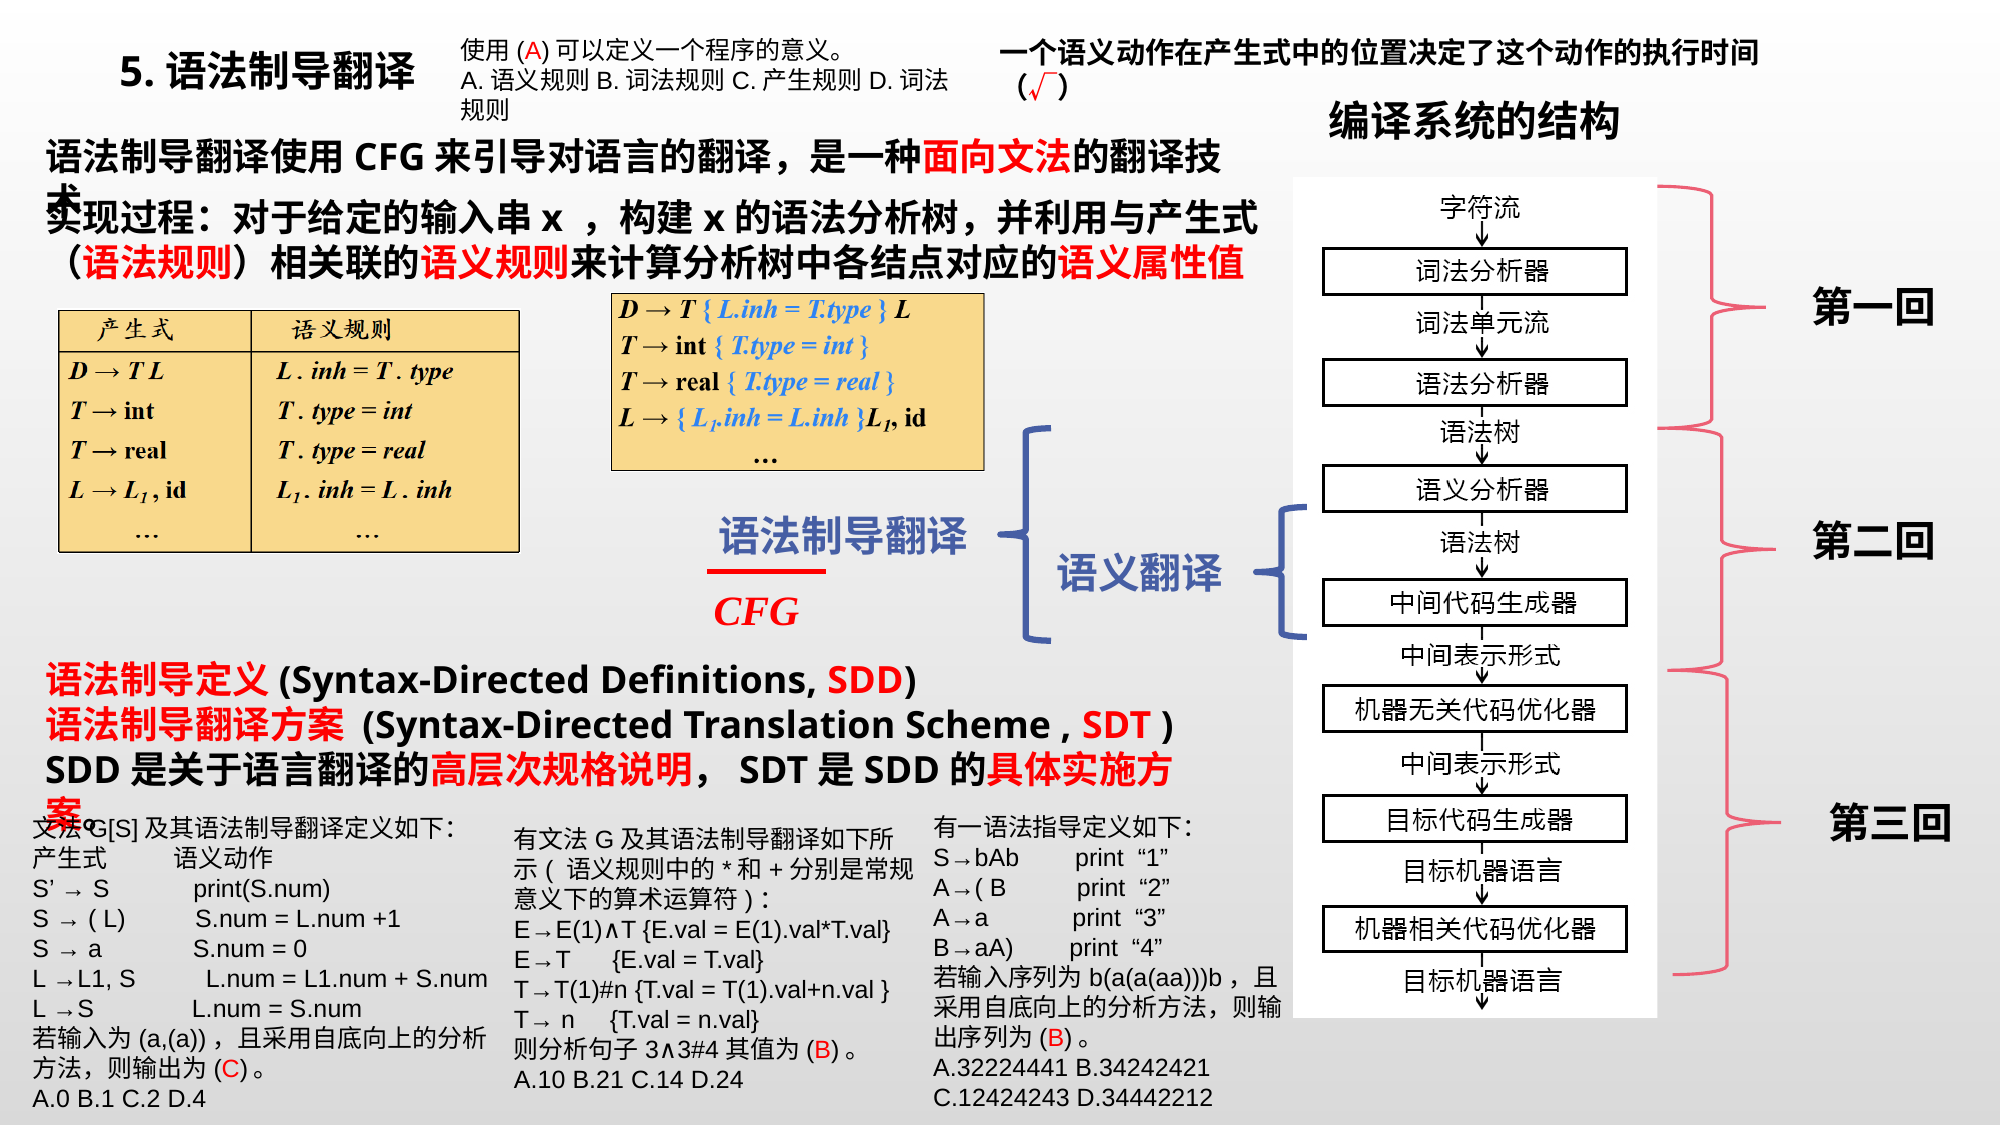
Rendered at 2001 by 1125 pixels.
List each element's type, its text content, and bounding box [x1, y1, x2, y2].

text_box [1667, 426, 1776, 672]
text_box 文法G[S]及其语法制导翻译定义如下： 产生式 语义动作 S’ → S print(S.num) S → ( L) S.num = L.num +1 S → a S.num = 0 L →L1, S L.num = L1.num + S.num L →S L.num = S.num 若输入为(a,(a))，且采用自底向上的分析方法，则输出为(C)。 A.0 B.1 C.2 D.4 [17, 805, 521, 1120]
picture [610, 292, 985, 472]
text_box 有文法G及其语法制导翻译如下所示( 语义规则中的*和+分别是常规意义下的算术运算符)： E→E(1)∧T {E.val = E(1).val*T.val} E→T {E.val = T.val} T→T(1)#n {T.val = T(1).val+n.val } T→ n {T.val = n.val} 则分析句子3∧3#4其值为(B)。 A.10 B.21 C.14 D.24 [499, 816, 918, 1101]
text_box [1672, 668, 1782, 977]
picture [1292, 177, 1658, 1018]
text_box 有一语法指导定义如下： S→bAb print “1” A→( B print “2” A→a print “3” B→aA) print “4” 若输入序列为b(a(a(aa)))b，且采用自底向上的分析方法，则输出序列为(B)。 A.32224441 B.34242421 C.12424243 D.34442212 [918, 804, 1314, 1119]
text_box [698, 571, 826, 642]
text_box 一个语义动作在产生式中的位置决定了这个动作的执行时间（√） [987, 26, 1850, 112]
text_box 第二回 [1796, 507, 1952, 572]
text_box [1056, 507, 1307, 637]
text_box 实现过程：对于给定的输入串x ，构建x的语法分析树，并利用与产生式（语法规则）相关联的语义规则来计算分析树中各结点对应的语义属性值 [30, 186, 1292, 291]
text_box [1658, 184, 1766, 430]
text_box 使用(A)可以定义一个程序的意义。 A.语义规则B.词法规则C.产生规则D.词法规则 [445, 26, 987, 132]
text_box 语法制导翻译使用CFG来引导对语言的翻译，是一种面向文法的翻译技术 [30, 125, 1267, 186]
picture [57, 308, 521, 554]
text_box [718, 428, 1052, 641]
text_box 语法制导定义(Syntax-Directed Definitions, SDD) 语法制导翻译方案 (Syntax-Directed Translation Scheme , SDT ) SDD是关于语言翻译的高层次规格说明，SDT是SDD的具体实施方案。 [30, 648, 1211, 798]
text_box 第三回 [1813, 789, 1969, 855]
text_box 5.语法制导翻译 [104, 37, 431, 102]
text_box 编译系统的结构 [1314, 112, 1637, 152]
text_box 第一回 [1796, 273, 1952, 339]
